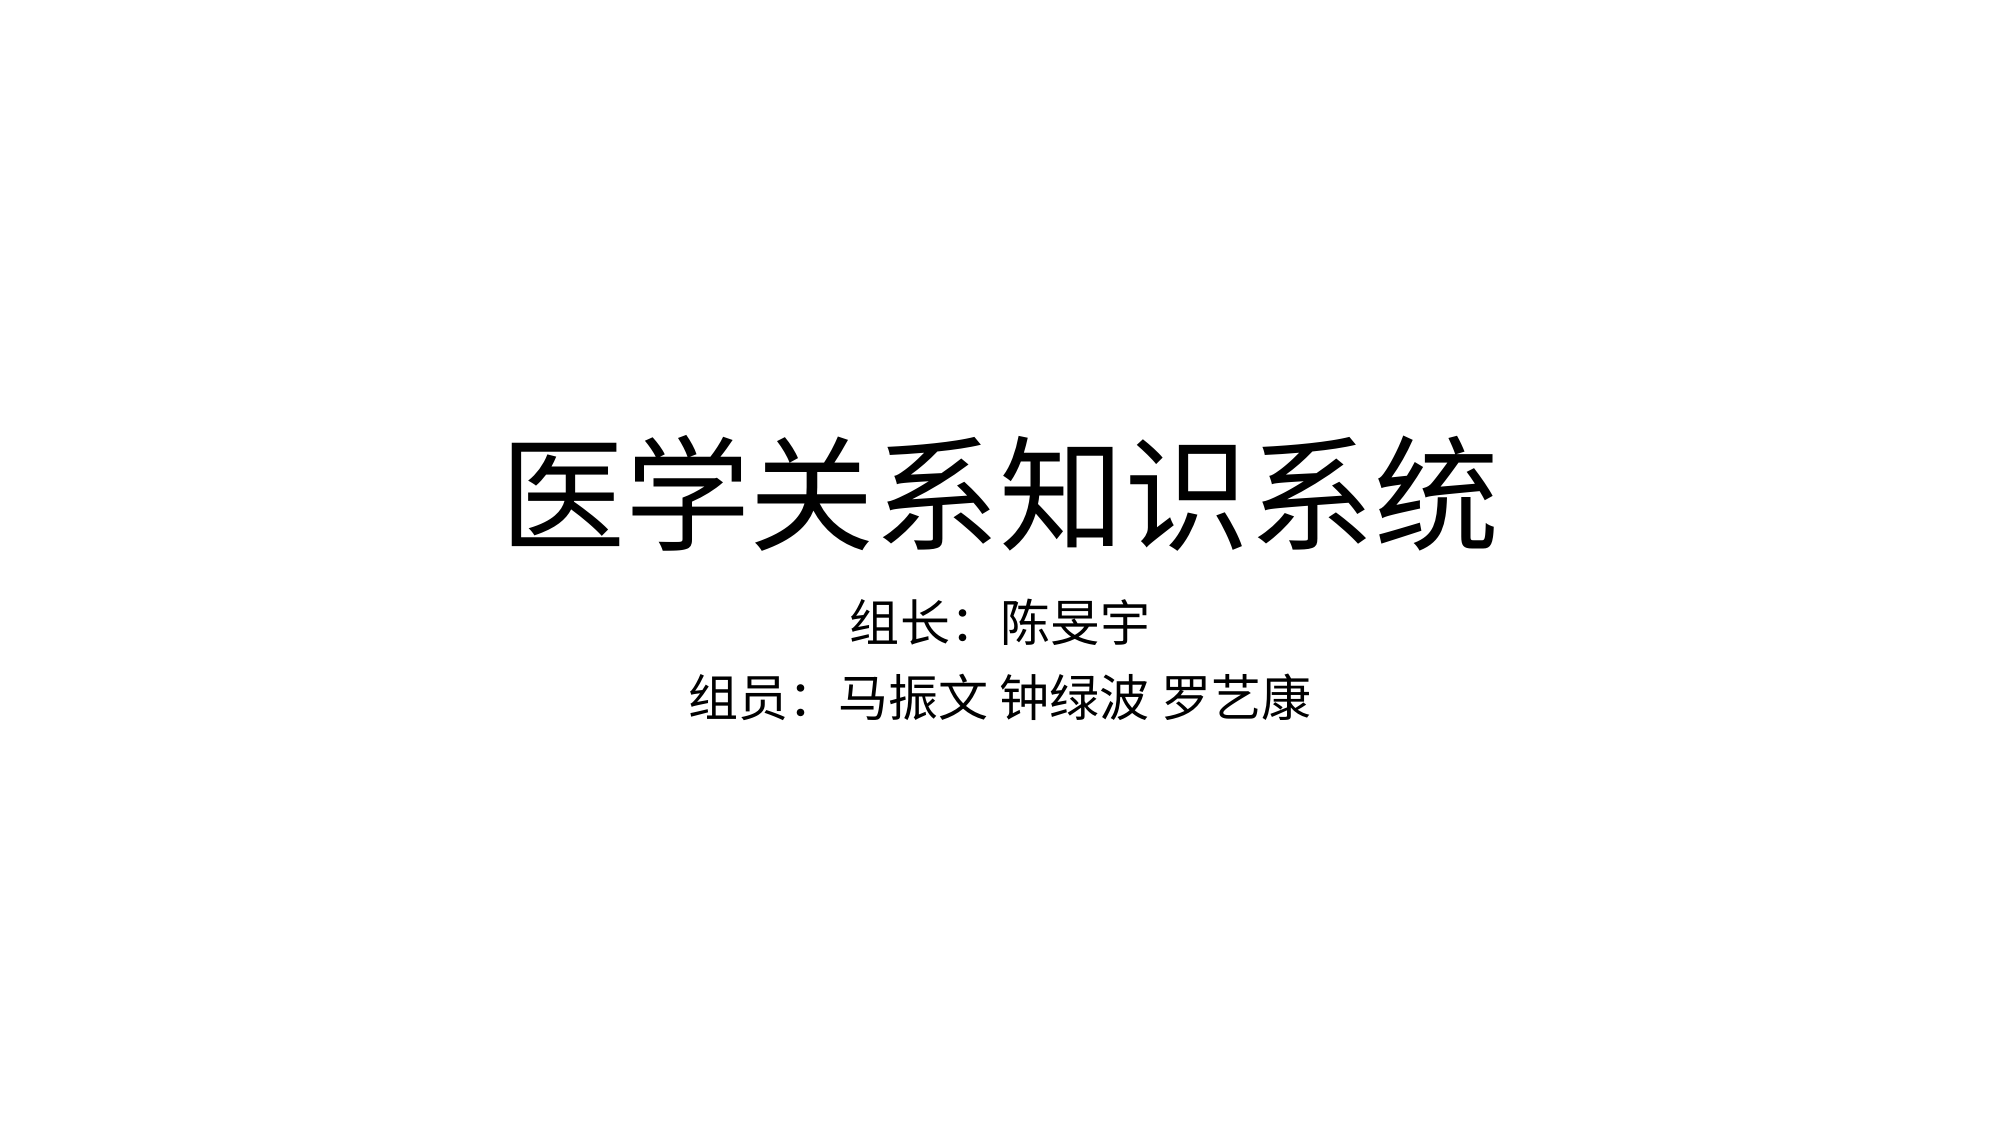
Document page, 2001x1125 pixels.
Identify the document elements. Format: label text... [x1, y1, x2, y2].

subtitle 组长：陈旻宇 组员：马振文 钟绿波 罗艺康 [249, 590, 1750, 863]
title 医学关系知识系统 [249, 184, 1750, 576]
